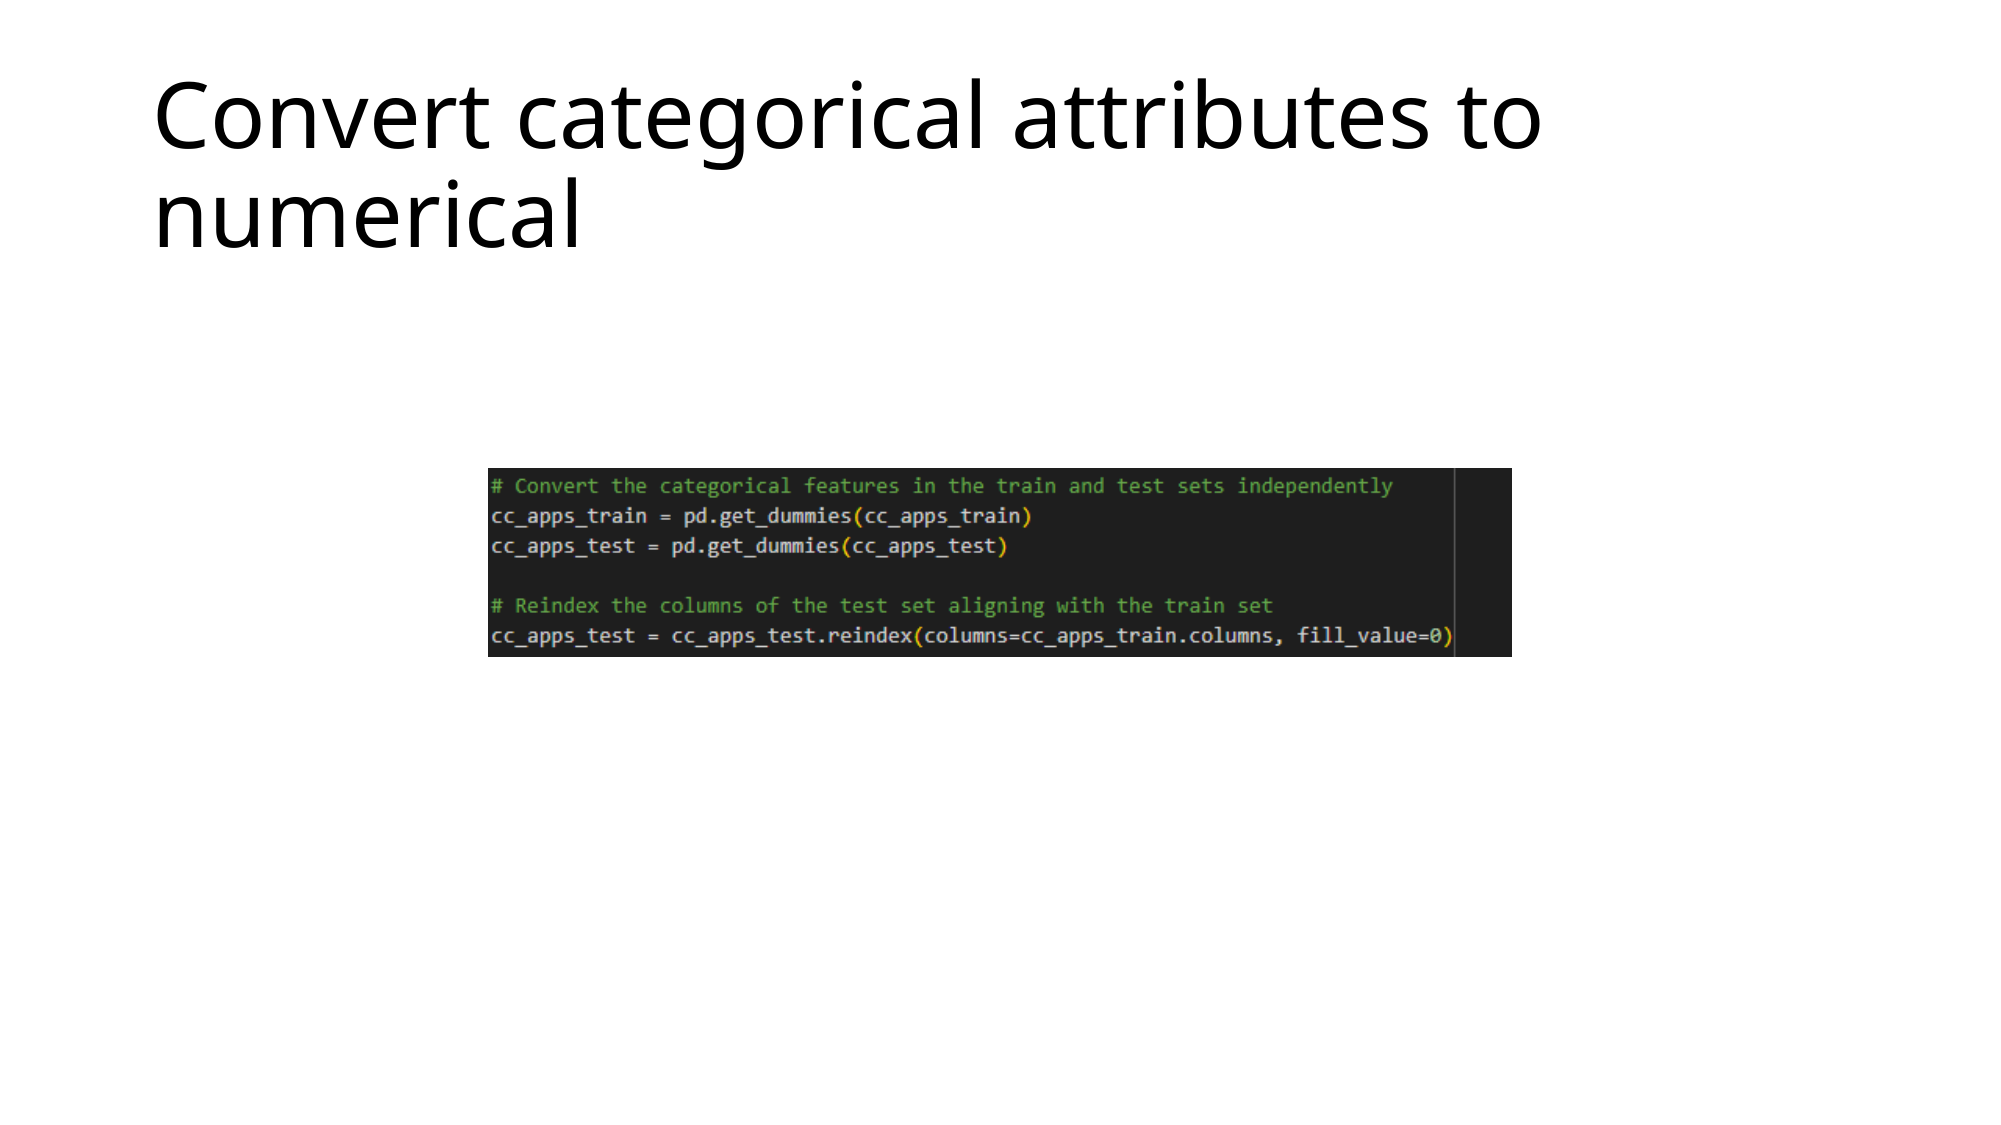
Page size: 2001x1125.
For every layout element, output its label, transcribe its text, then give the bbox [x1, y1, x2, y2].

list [488, 468, 1512, 657]
title Convert categorical attributes to numerical [137, 59, 1863, 278]
